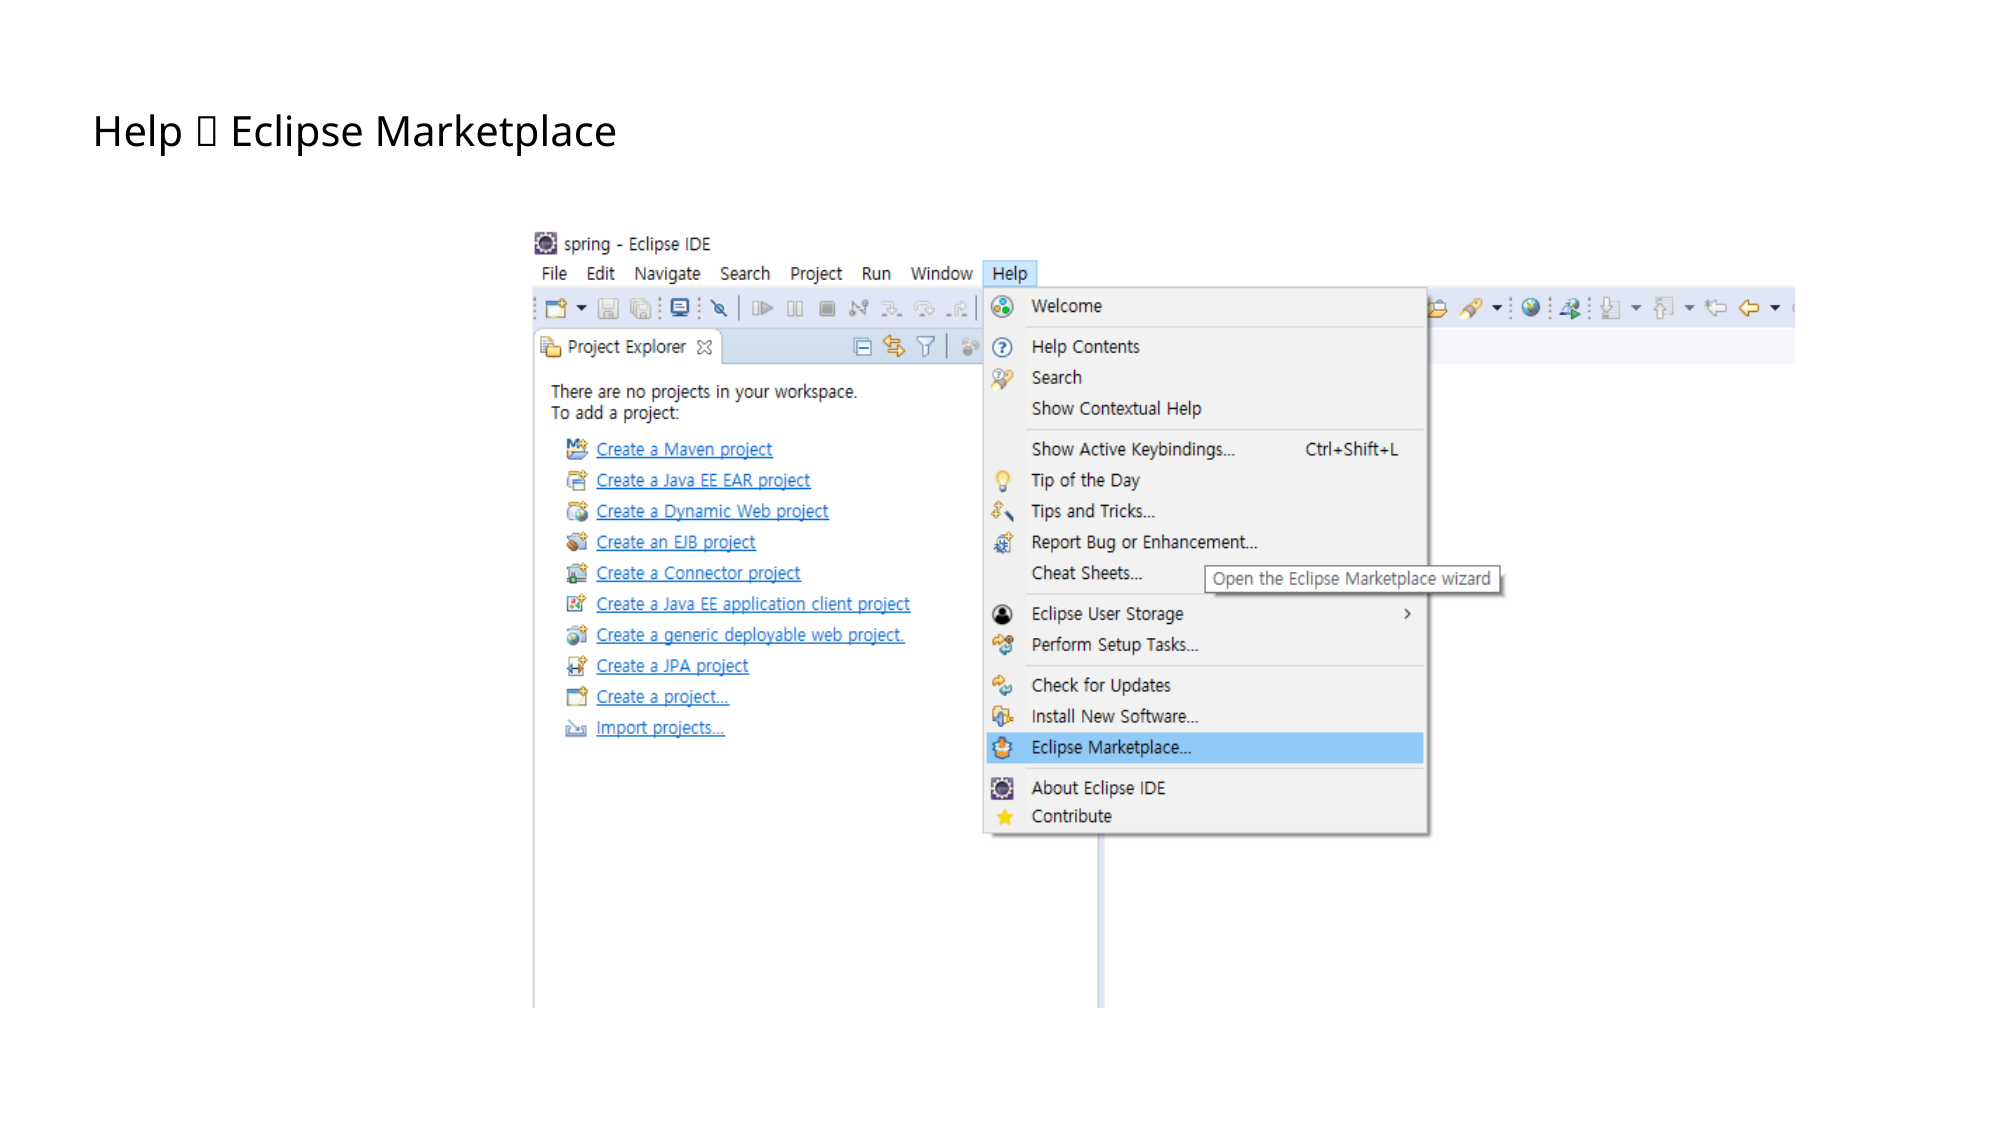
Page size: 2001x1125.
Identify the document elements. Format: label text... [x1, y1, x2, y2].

text_box Help  Eclipse Marketplace [77, 22, 1912, 162]
picture [532, 228, 1796, 1008]
